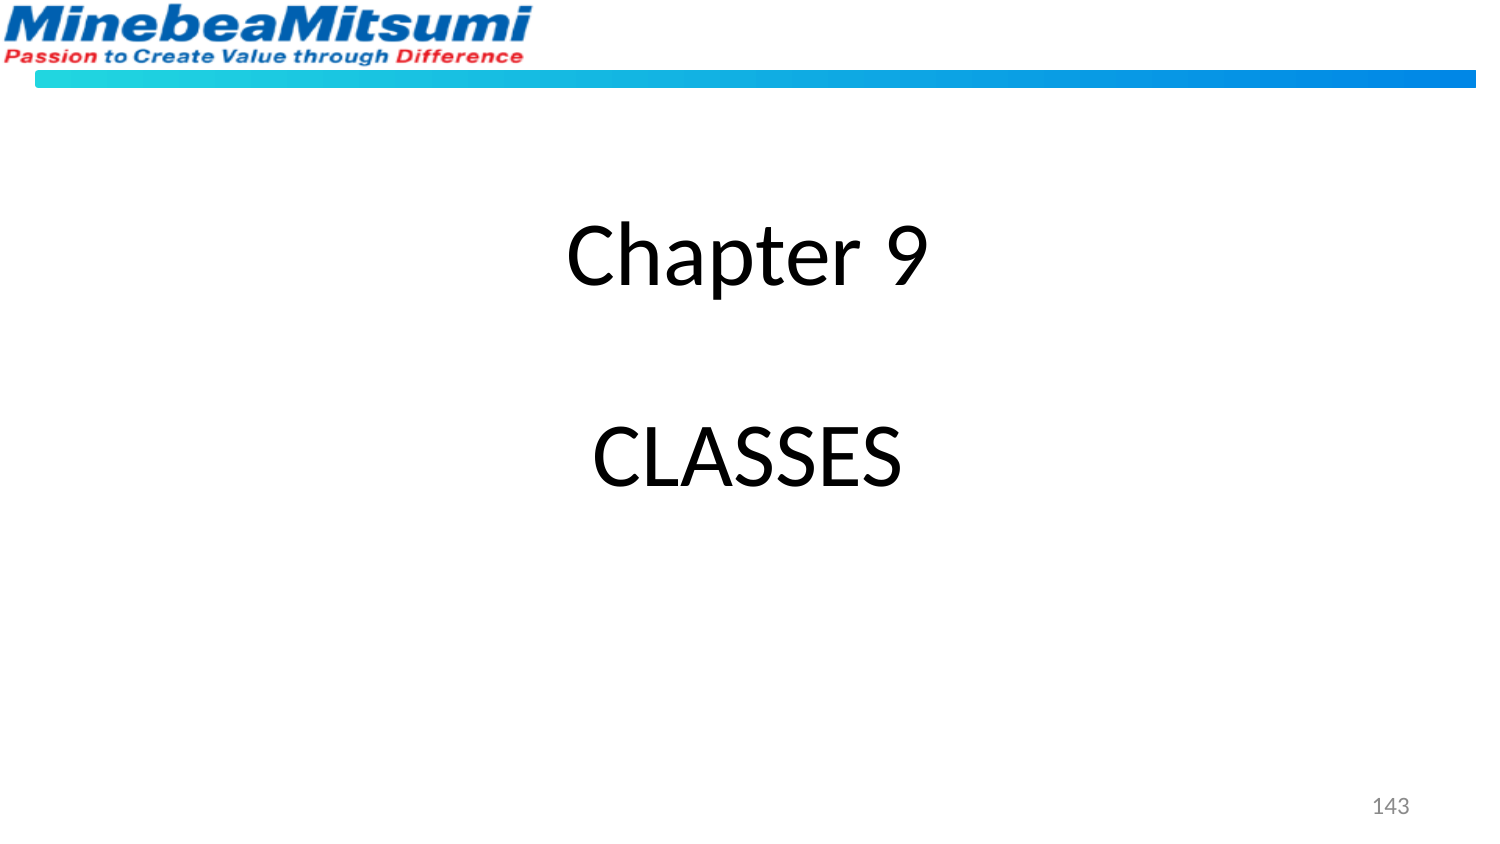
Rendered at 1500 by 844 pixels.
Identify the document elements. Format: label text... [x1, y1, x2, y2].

picture [0, 0, 538, 70]
title CLASSES [576, 371, 921, 528]
text_box Chapter 9 [551, 186, 946, 312]
slide_number 143 [1074, 782, 1425, 827]
